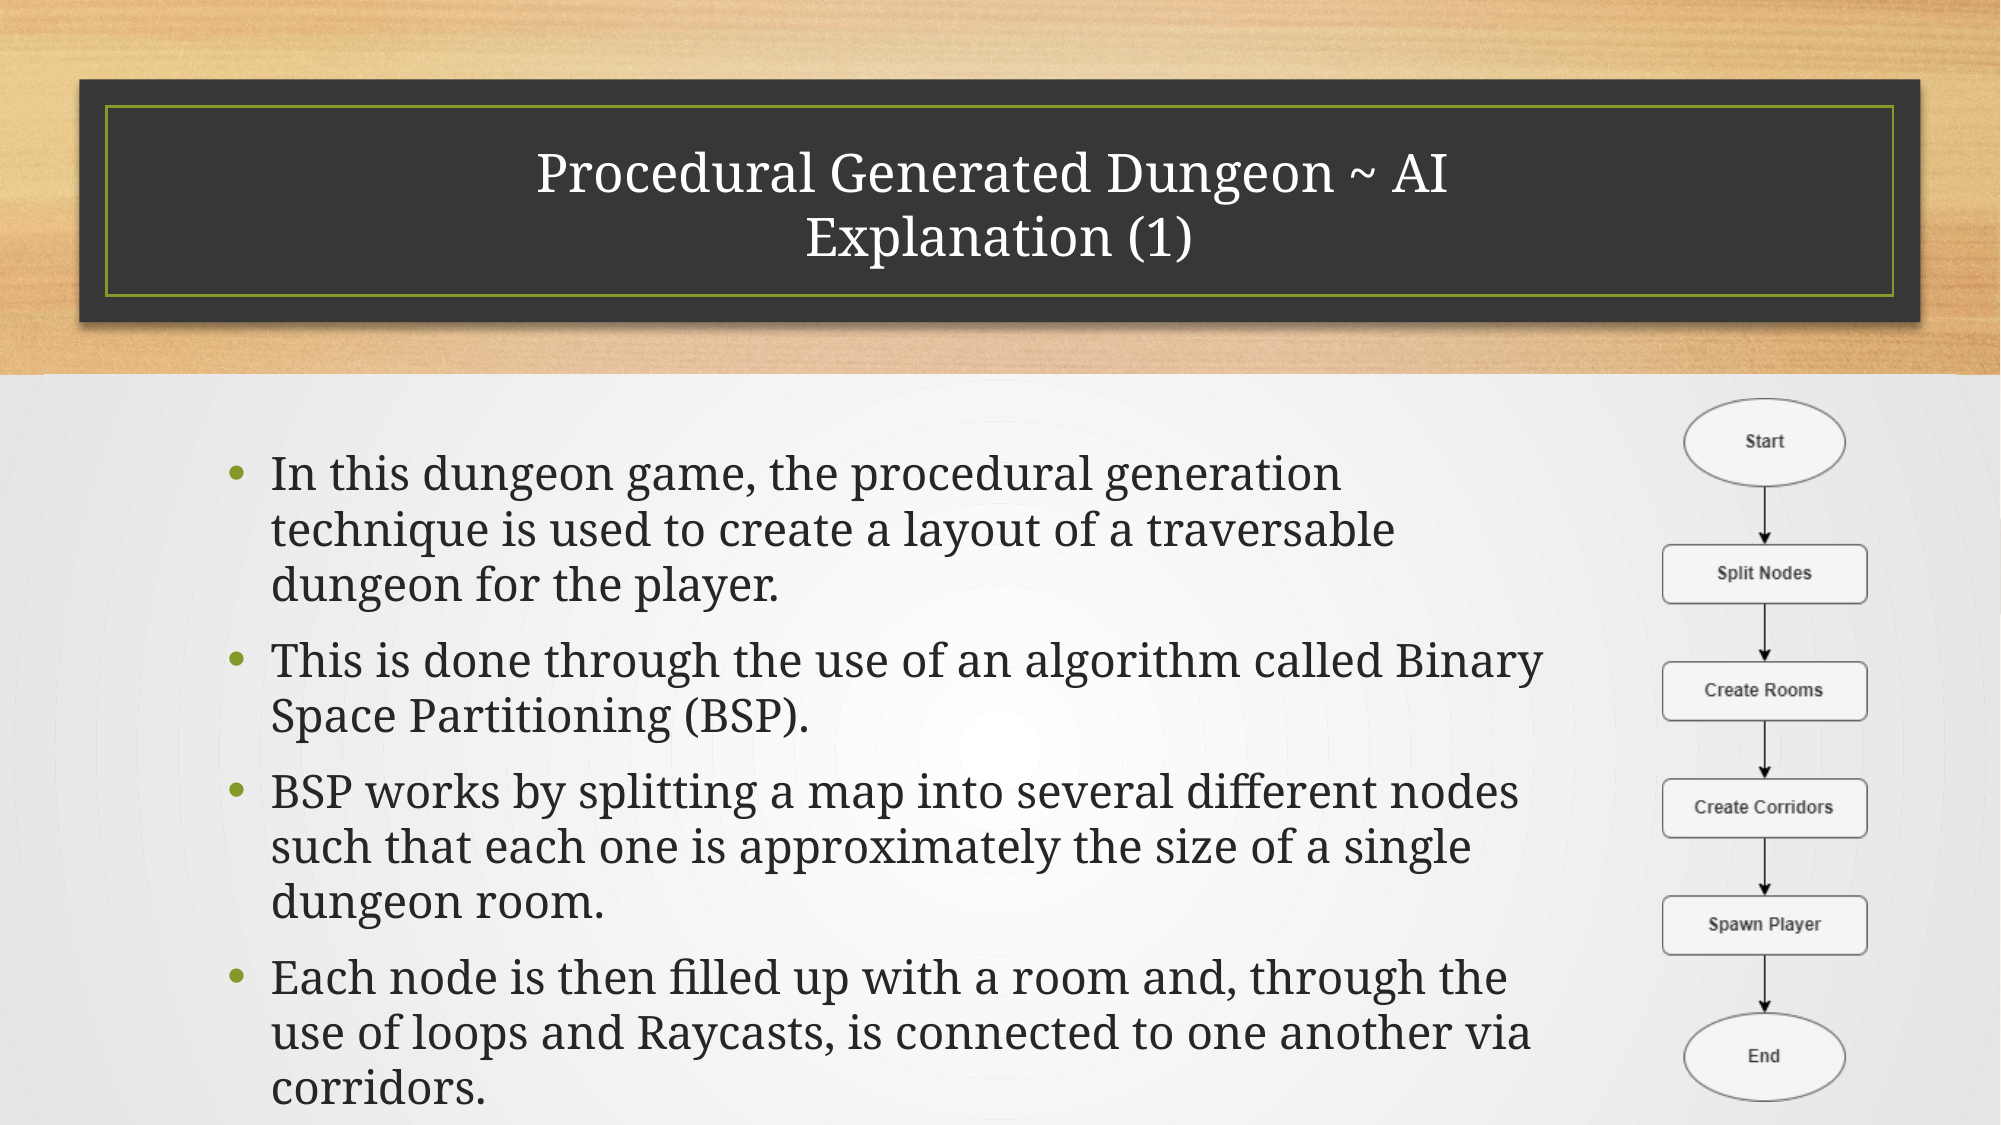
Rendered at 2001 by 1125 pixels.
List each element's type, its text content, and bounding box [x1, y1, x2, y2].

text_box [78, 78, 1922, 323]
picture [1661, 398, 1869, 1102]
text_box [0, 0, 2000, 374]
text_box [106, 106, 1894, 296]
text_box [0, 374, 2000, 1125]
list In this dungeon game, the procedural generation technique is used to create a layout of a traversable dungeon for the player. This is done through the use of an algorithm called Binary Space Partitioning (BSP). BSP works by splitting a map into several different nodes such that each one is approximately the size of a single dungeon room. Each node is then filled up with a room and, through the use of loops and Raycasts, is connected to one another via corridors. [212, 437, 1573, 1125]
